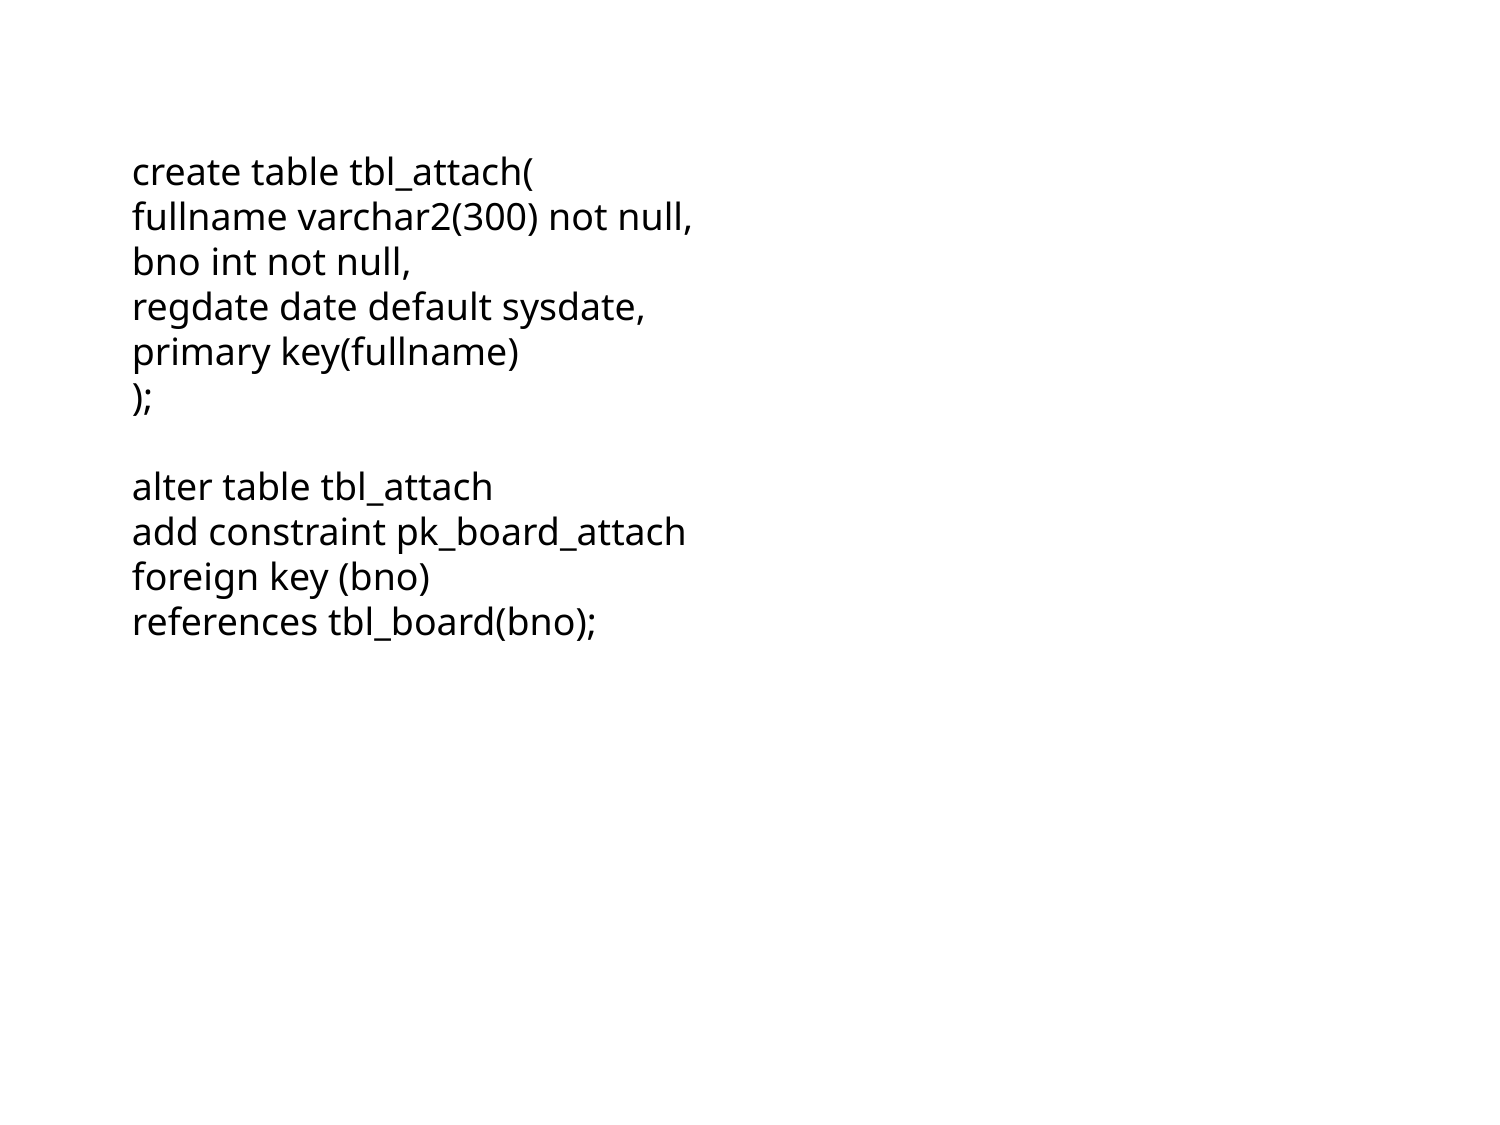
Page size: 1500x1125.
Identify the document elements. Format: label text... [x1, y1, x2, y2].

text_box create table tbl_attach( fullname varchar2(300) not null, bno int not null, regdate date default sysdate, primary key(fullname) ); alter table tbl_attach add constraint pk_board_attach foreign key (bno) references tbl_board(bno); [117, 140, 868, 651]
